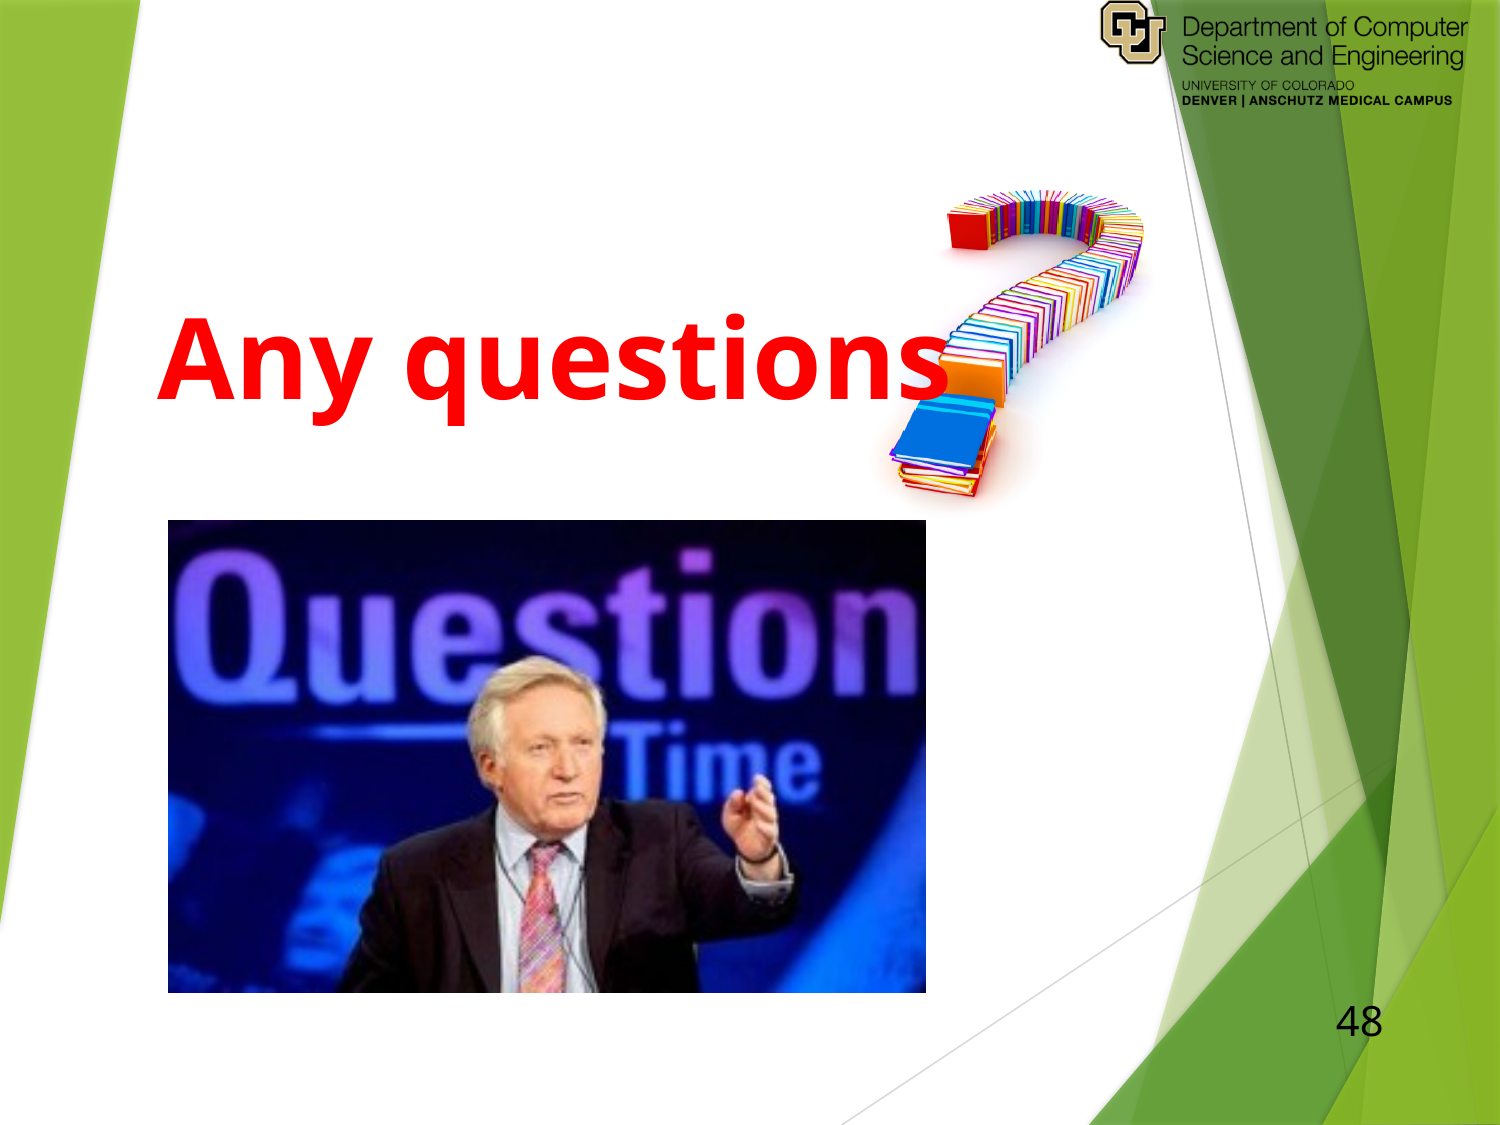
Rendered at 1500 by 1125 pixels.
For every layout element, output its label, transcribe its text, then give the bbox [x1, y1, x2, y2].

picture [168, 160, 1180, 993]
title Any questions [142, 189, 844, 430]
picture [1098, 0, 1469, 109]
slide_number 48 [1284, 993, 1399, 1053]
